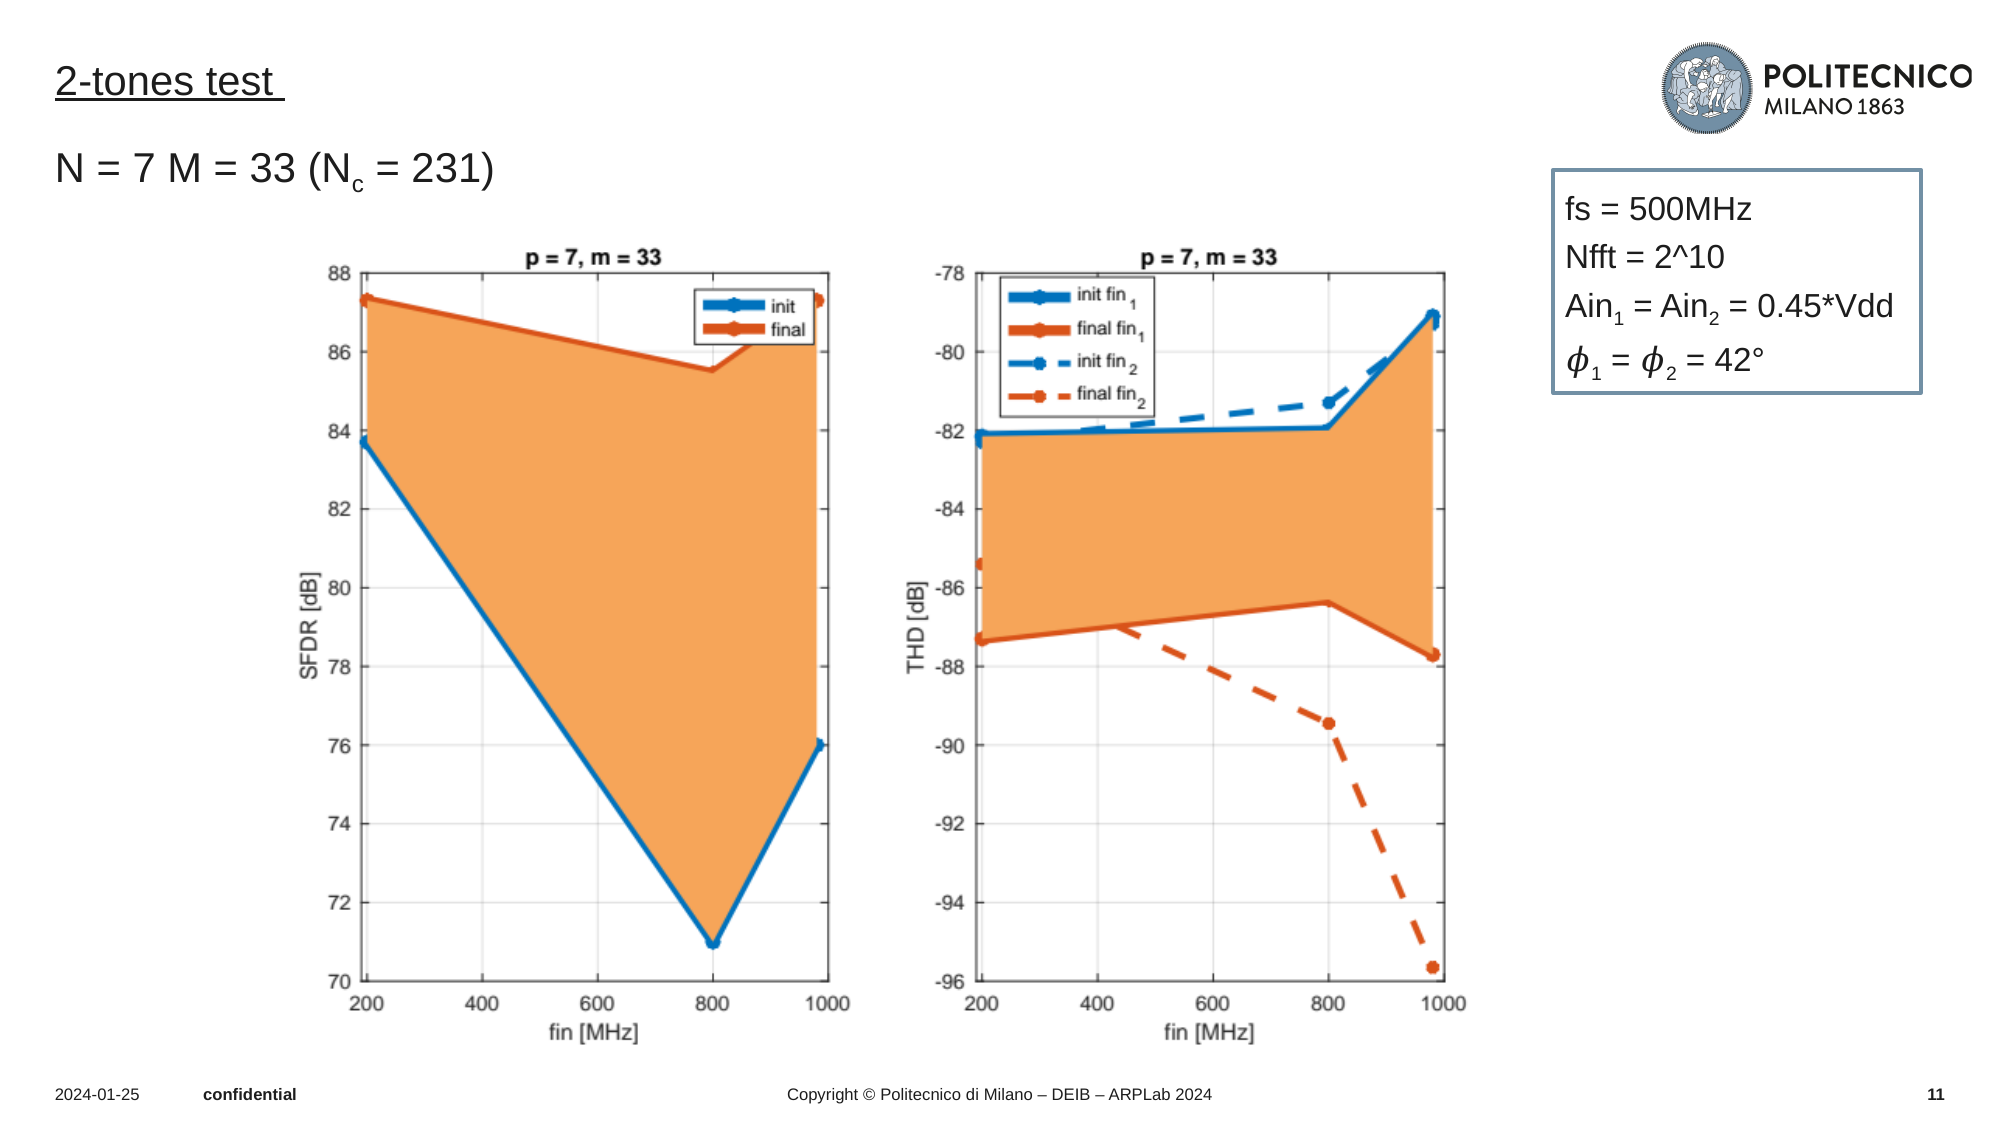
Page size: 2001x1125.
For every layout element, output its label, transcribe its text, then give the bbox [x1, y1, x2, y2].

text_box fs = 500MHz Nfft = 2^10 Ain1 = Ain2 = 0.45*Vdd 𝜙1 = 𝜙2 = 42° [1551, 168, 1923, 395]
picture [262, 244, 1491, 1048]
list 2-tones test N = 7 M = 33 (Nc = 231) [54, 44, 1945, 1047]
